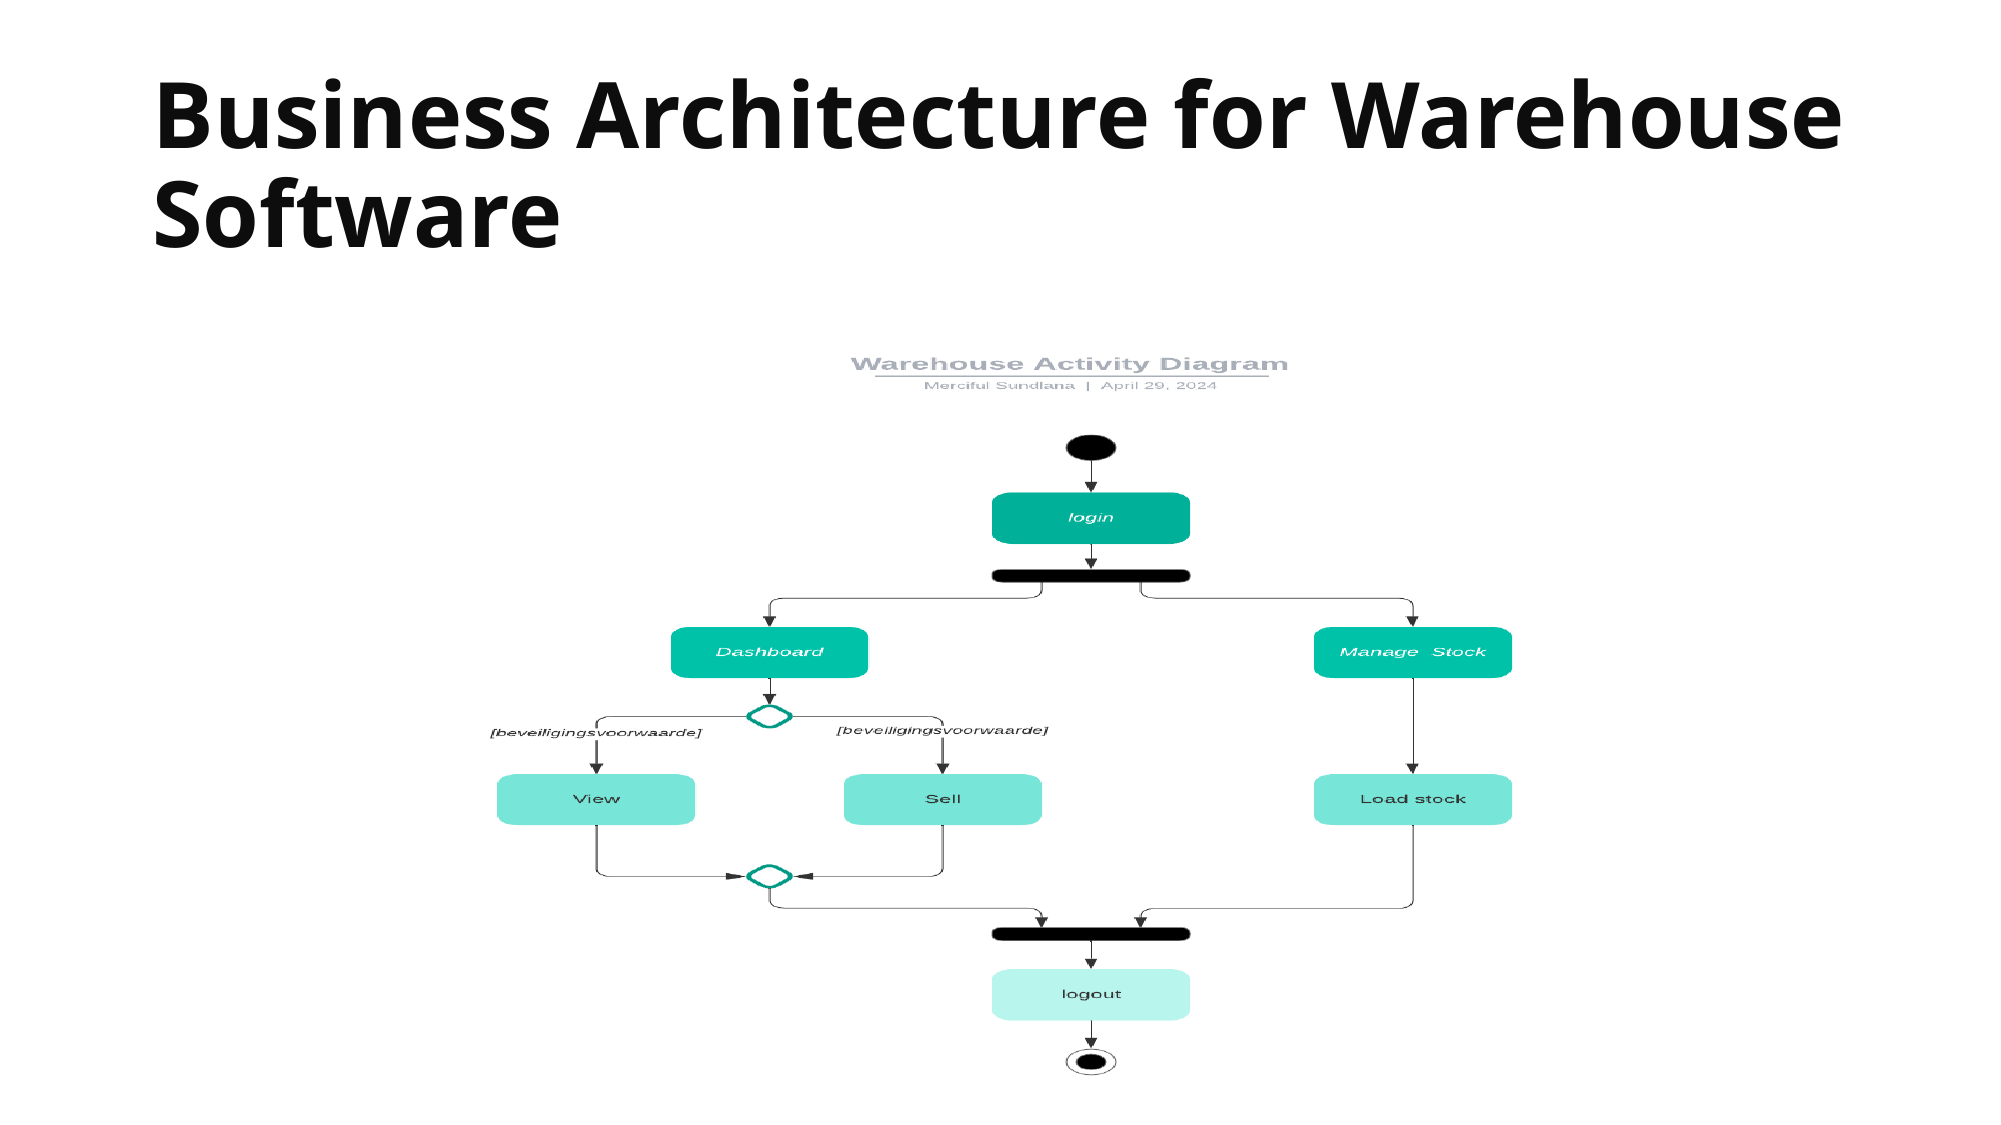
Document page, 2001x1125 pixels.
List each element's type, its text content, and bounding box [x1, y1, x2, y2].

title Business Architecture for Warehouse Software [137, 59, 1863, 278]
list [415, 299, 1679, 1125]
